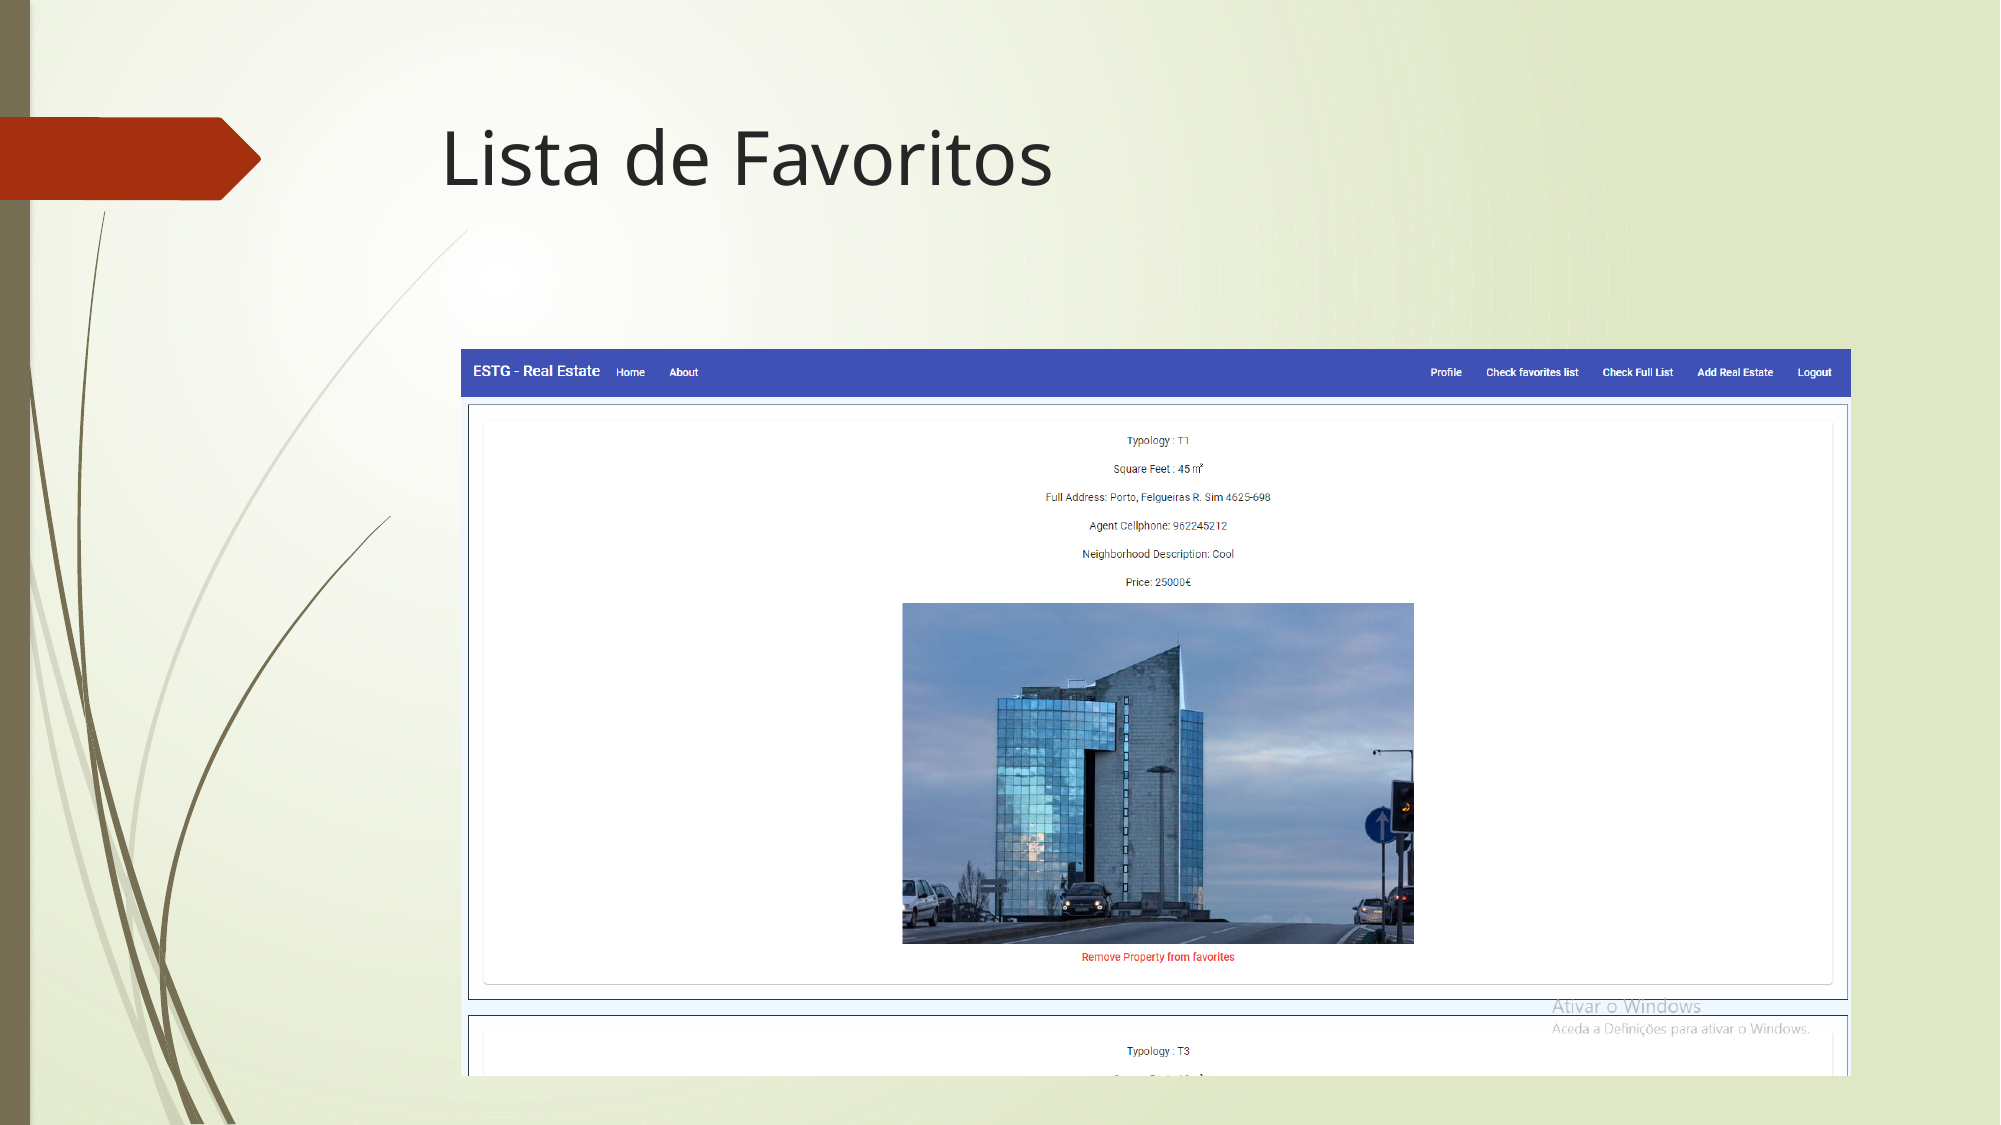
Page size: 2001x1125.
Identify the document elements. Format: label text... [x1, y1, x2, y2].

title Lista de Favoritos [425, 102, 1888, 313]
picture [461, 349, 1851, 1077]
